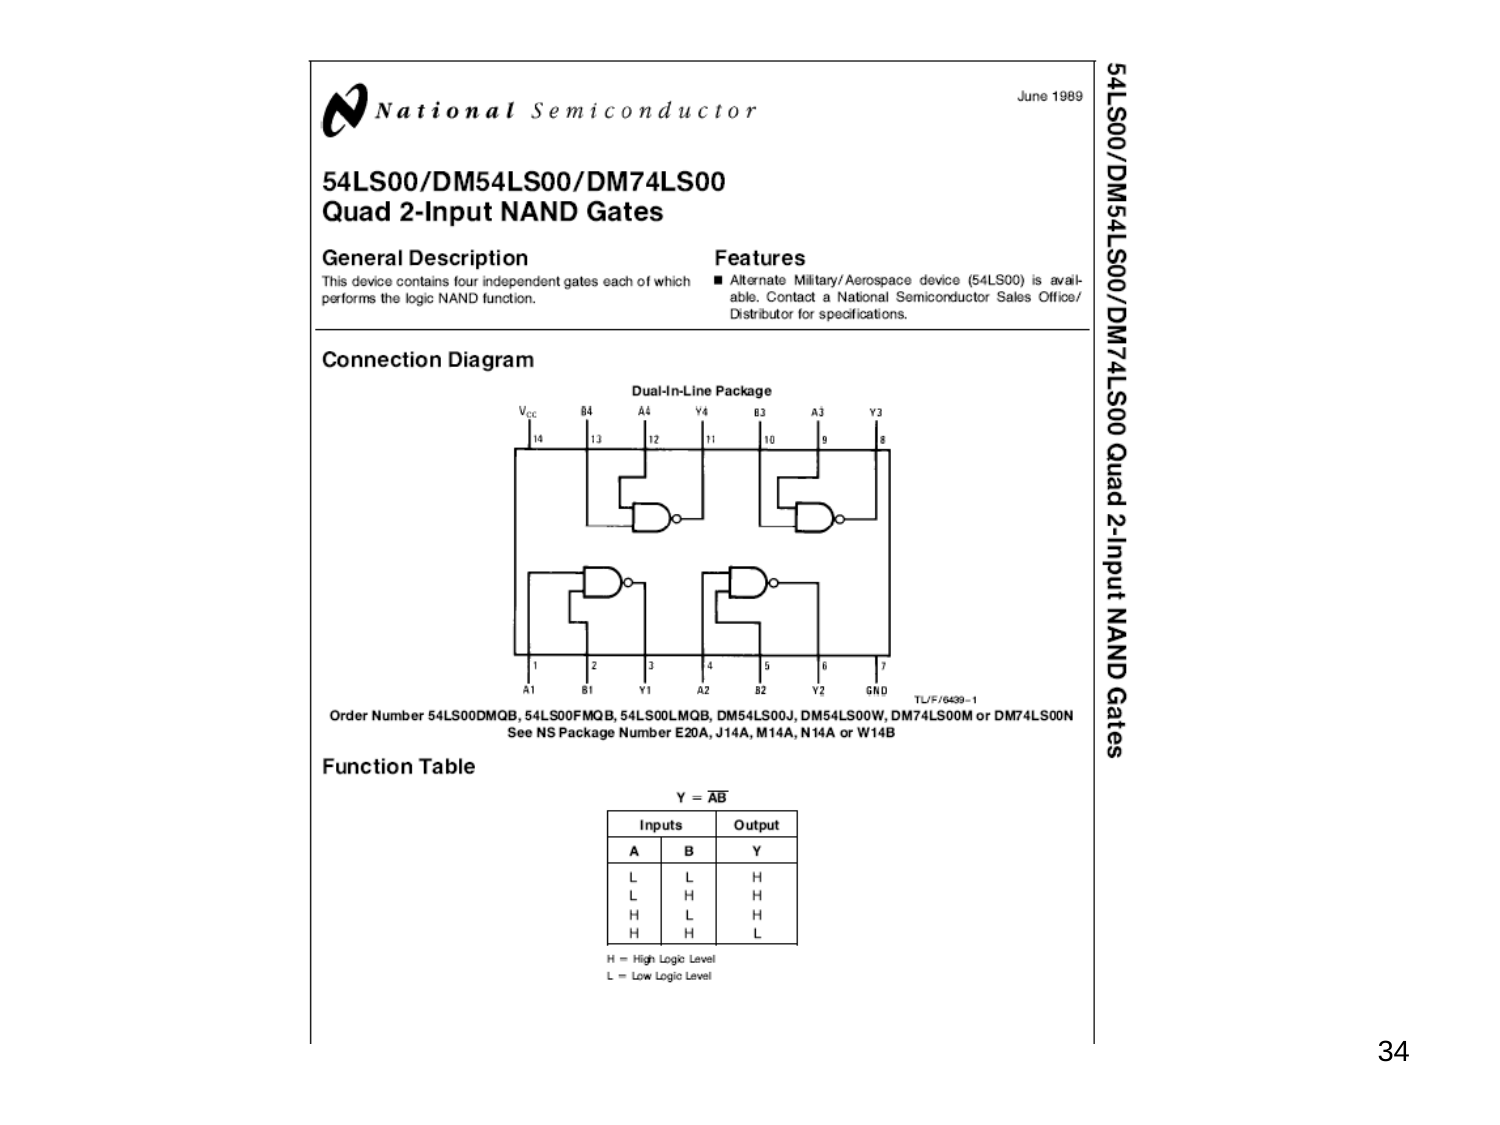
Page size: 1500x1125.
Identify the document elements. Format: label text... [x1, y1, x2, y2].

picture [300, 54, 1145, 1044]
slide_number 34 [1074, 1024, 1426, 1103]
